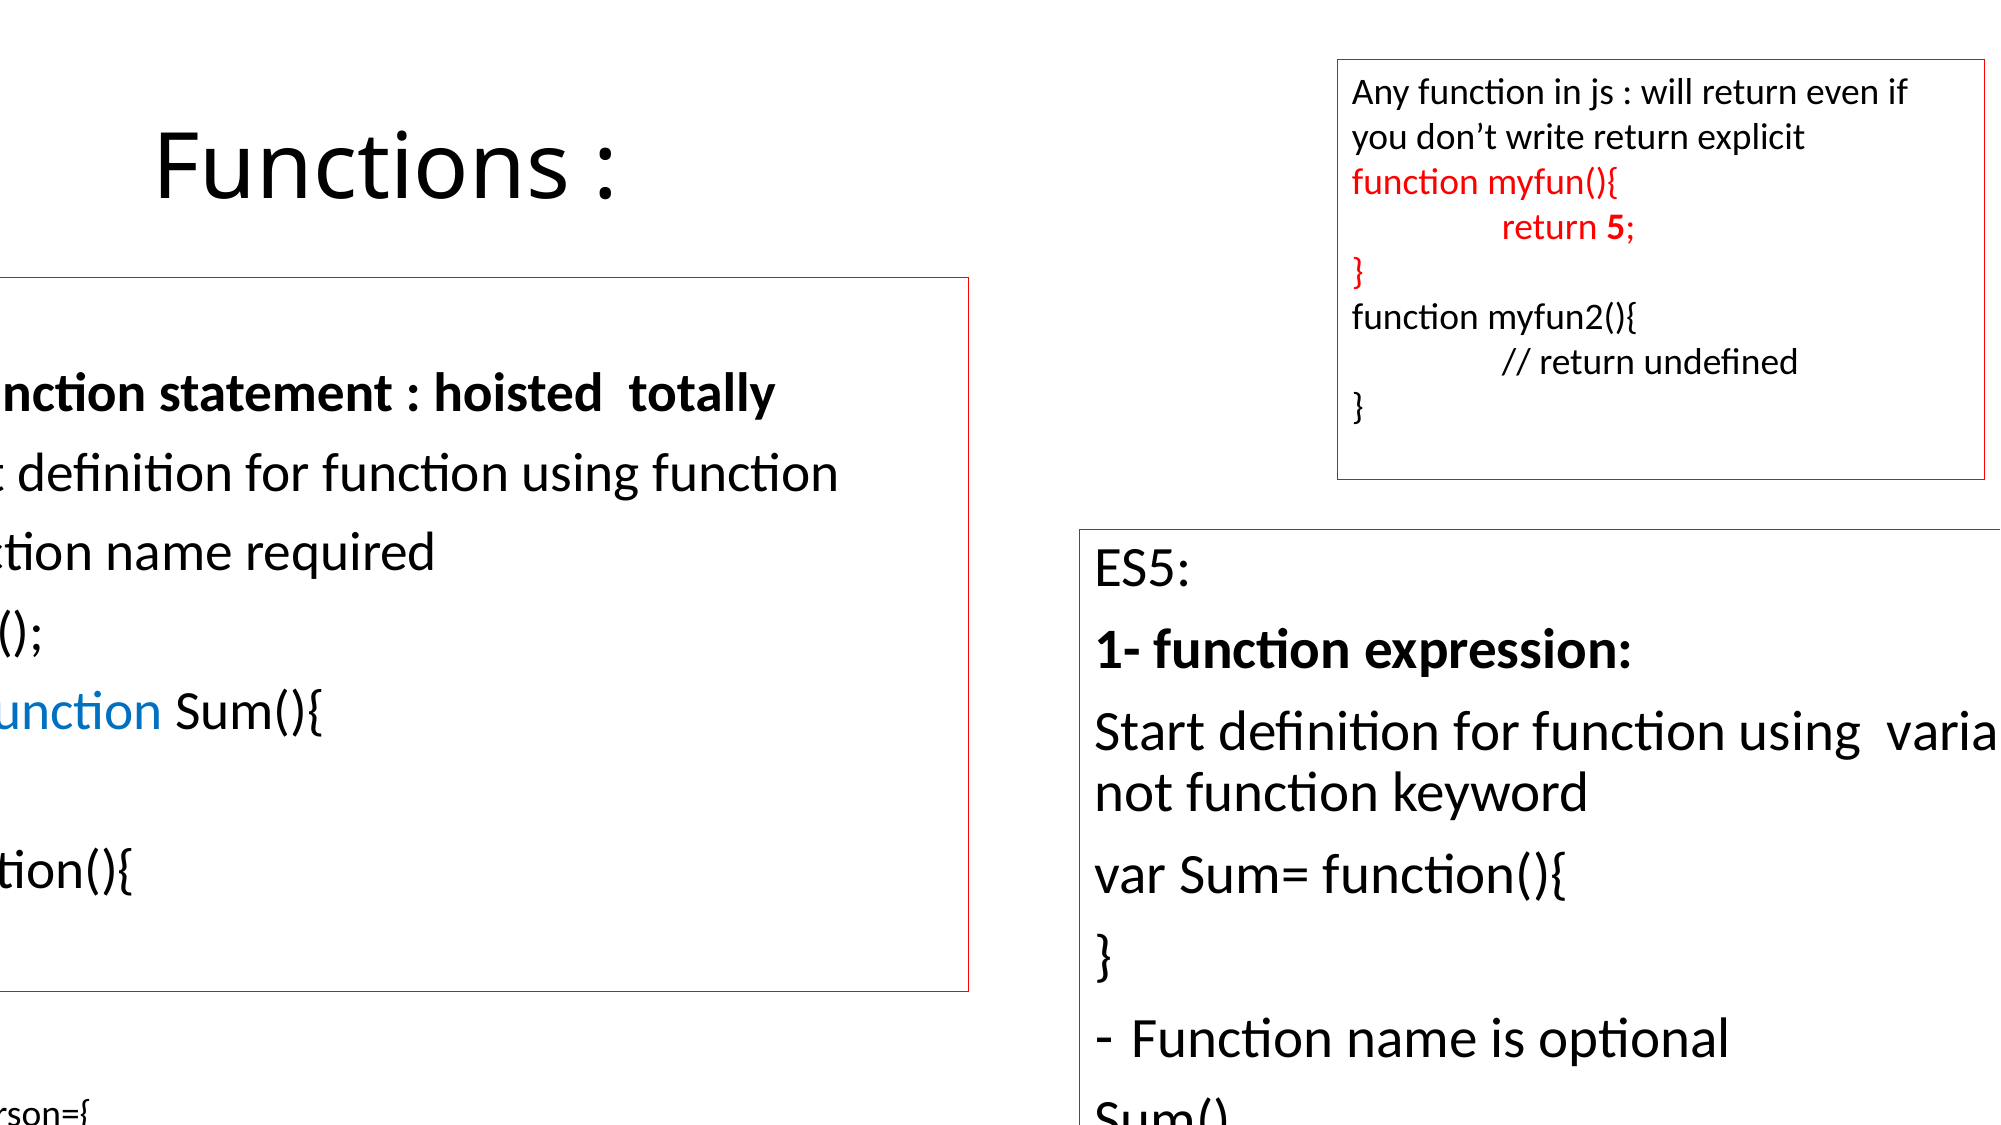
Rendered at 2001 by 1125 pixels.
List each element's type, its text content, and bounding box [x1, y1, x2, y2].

text_box ES5: 1- function expression: Start definition for function using variable not function keyword var Sum= function(){ } Function name is optional Sum() - Used with object [1079, 529, 2000, 1125]
list ES5: 1- function statement : hoisted totally Start definition for function using function Function name required Sum(); Ex: function Sum(){ } function(){ } [0, 277, 969, 992]
text_box Any function in js : will return even if you don’t write return explicit function myfun(){ return 5; } function myfun2(){ // return undefined } [1337, 59, 1985, 480]
title Functions : [137, 59, 1337, 278]
text_box Var person={ print:function(){ } } Person.print(); [0, 1082, 592, 1125]
